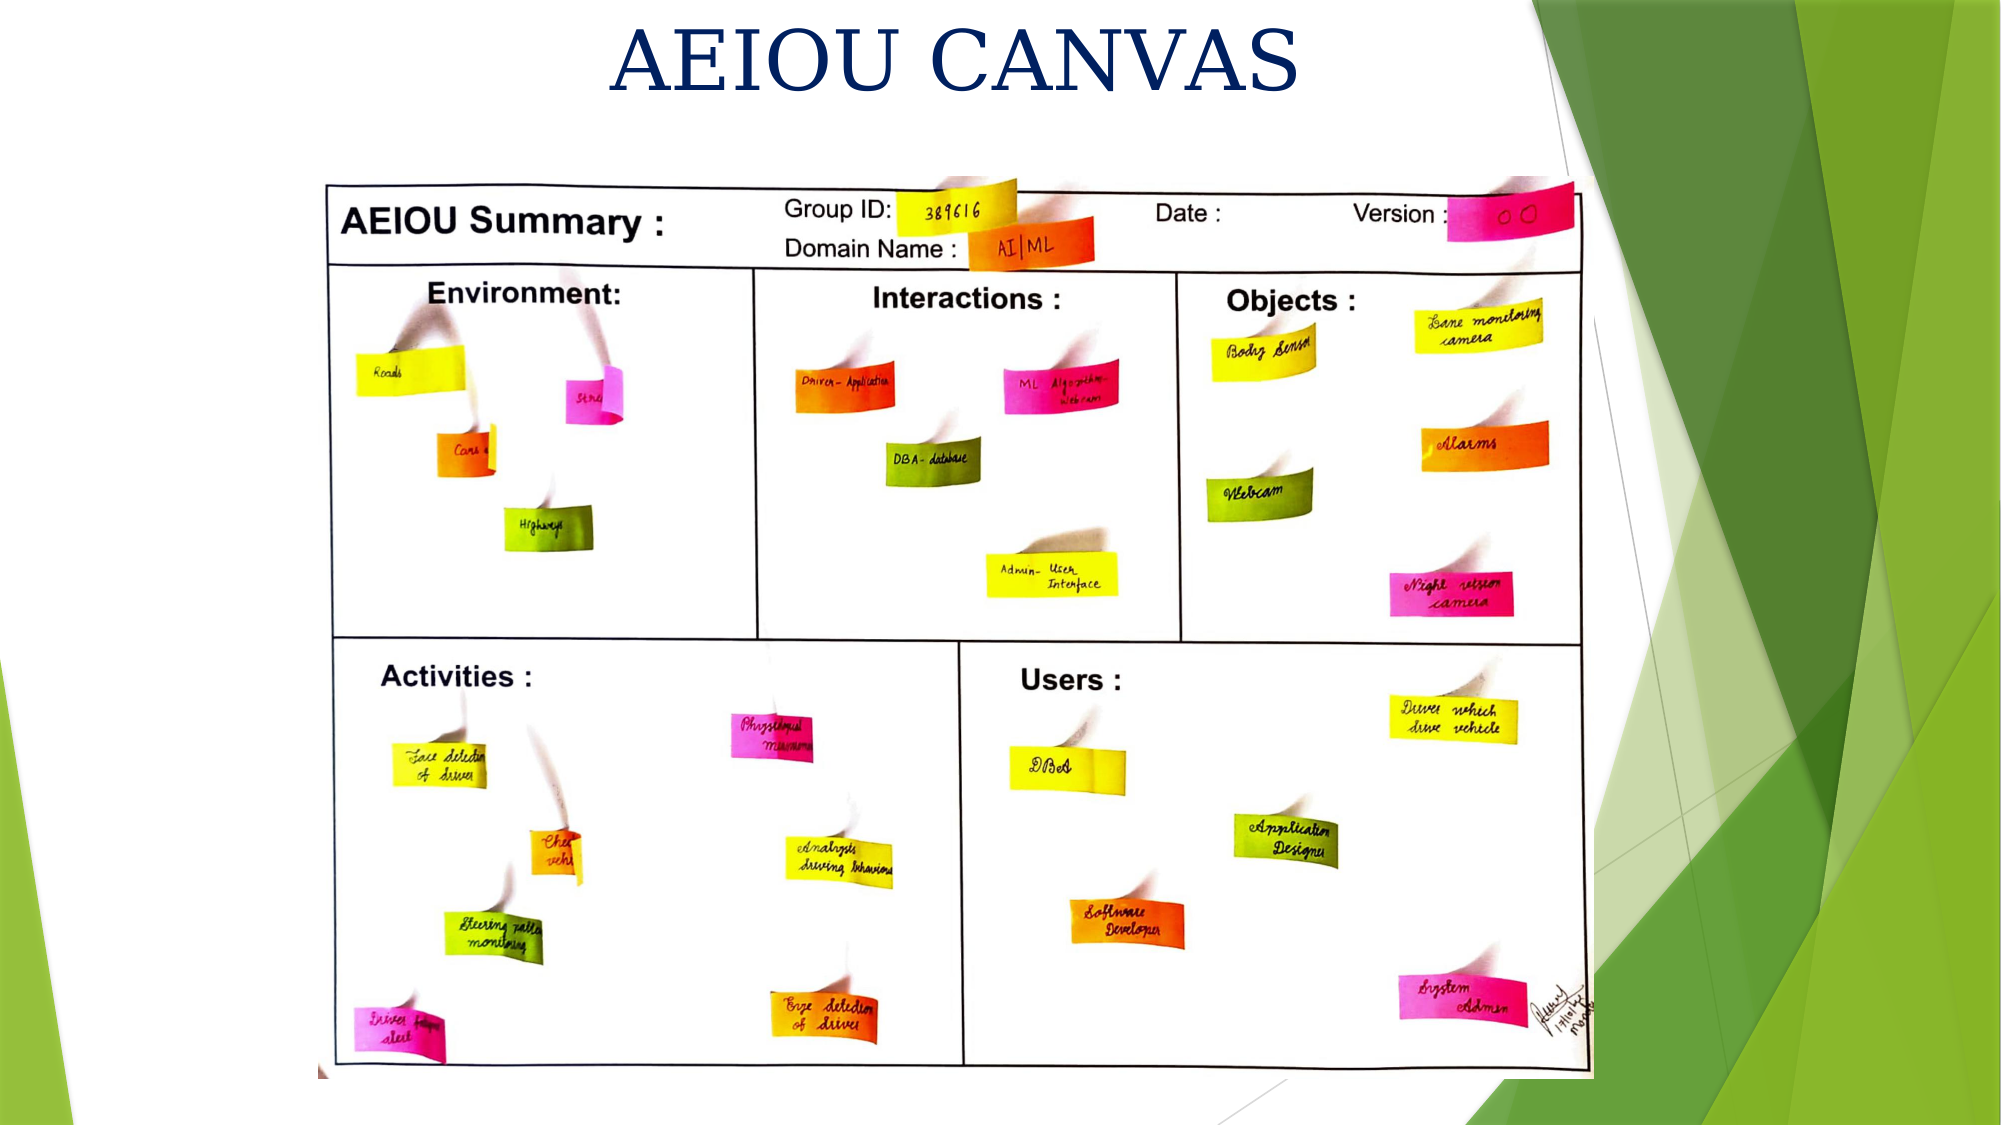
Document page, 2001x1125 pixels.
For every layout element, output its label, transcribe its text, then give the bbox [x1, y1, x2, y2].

picture [318, 175, 1595, 1079]
title AEIOU CANVAS [256, 0, 1657, 248]
